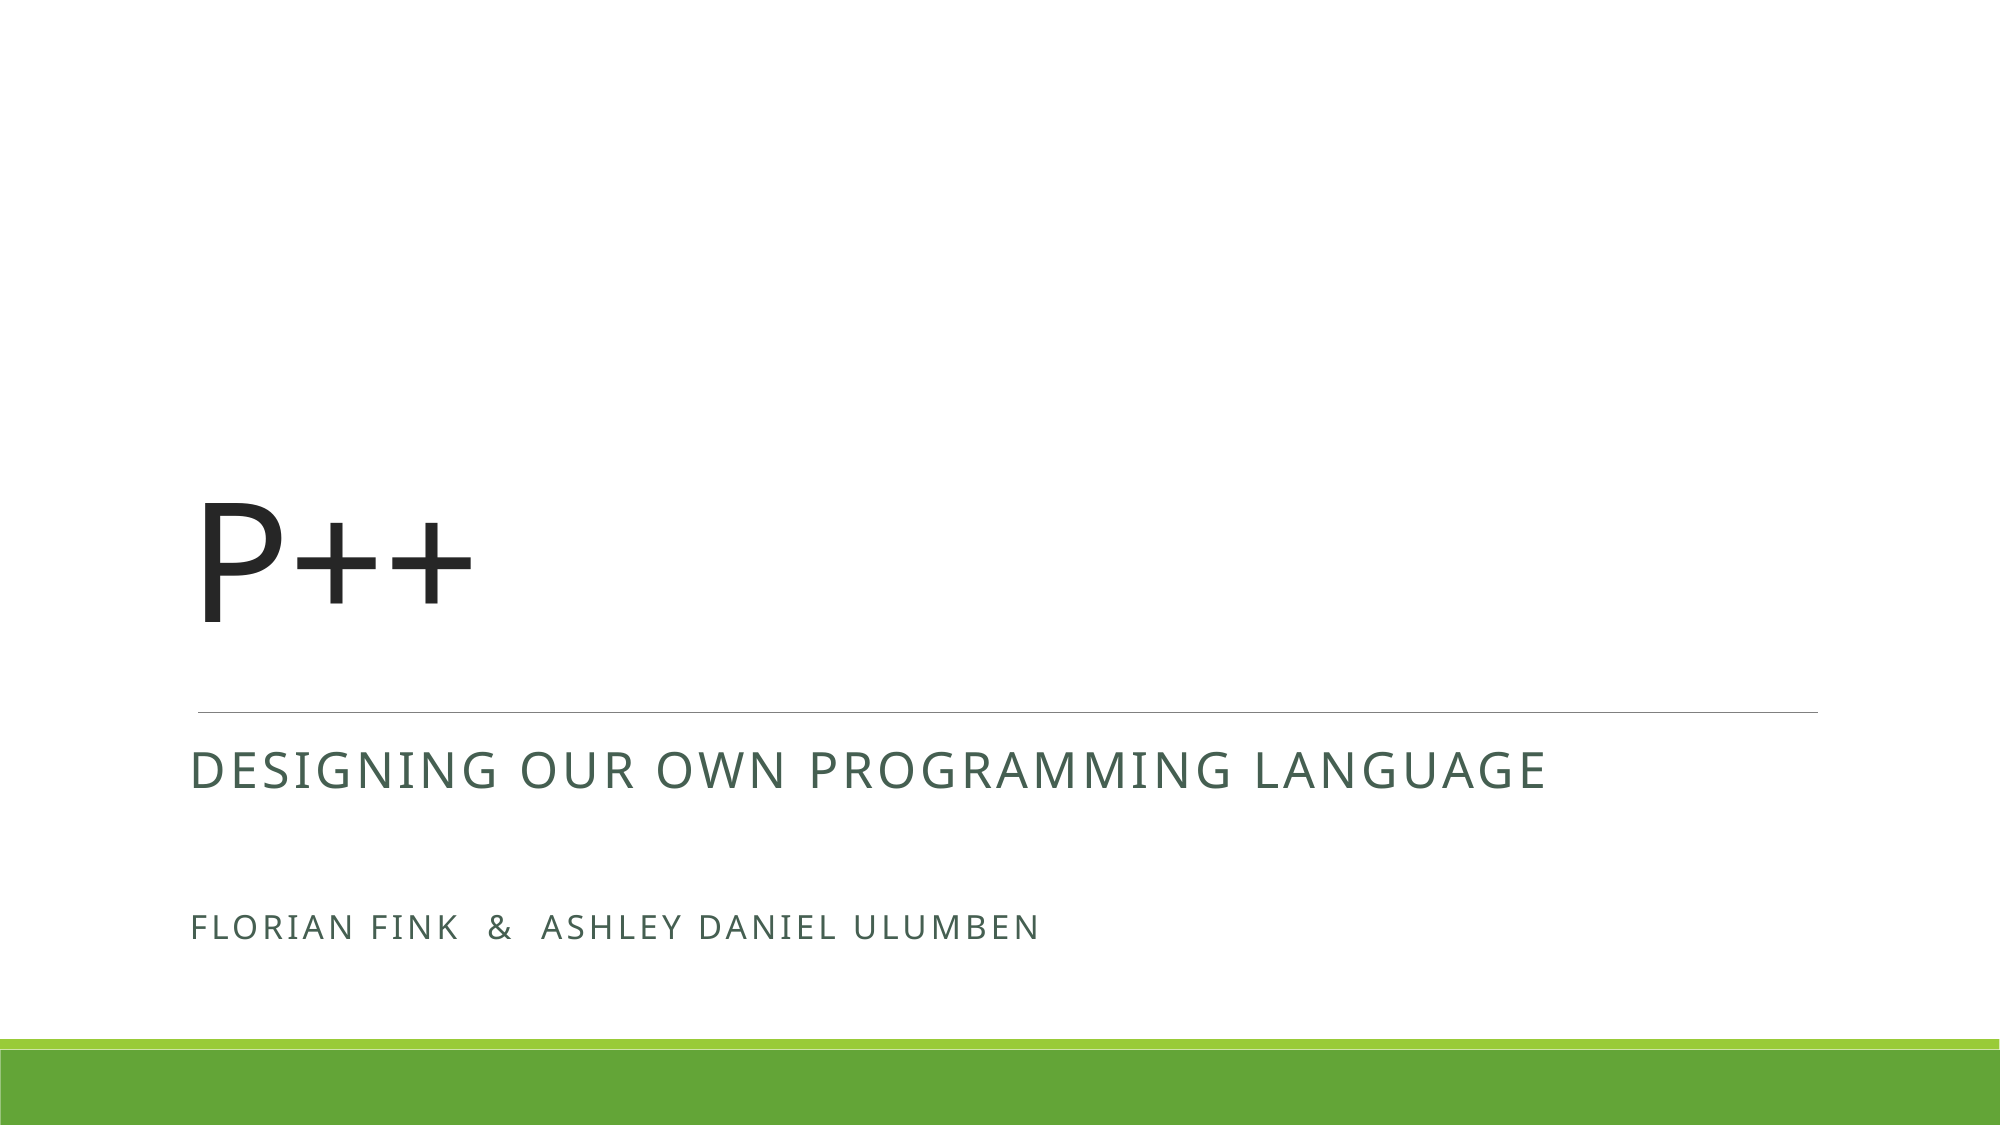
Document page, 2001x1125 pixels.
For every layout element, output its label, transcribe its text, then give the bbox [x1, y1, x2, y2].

title P++ [174, 79, 1825, 665]
subtitle Designing our Own Programming Language Florian fink & Ashley Daniel Ulumben [174, 737, 1675, 1009]
